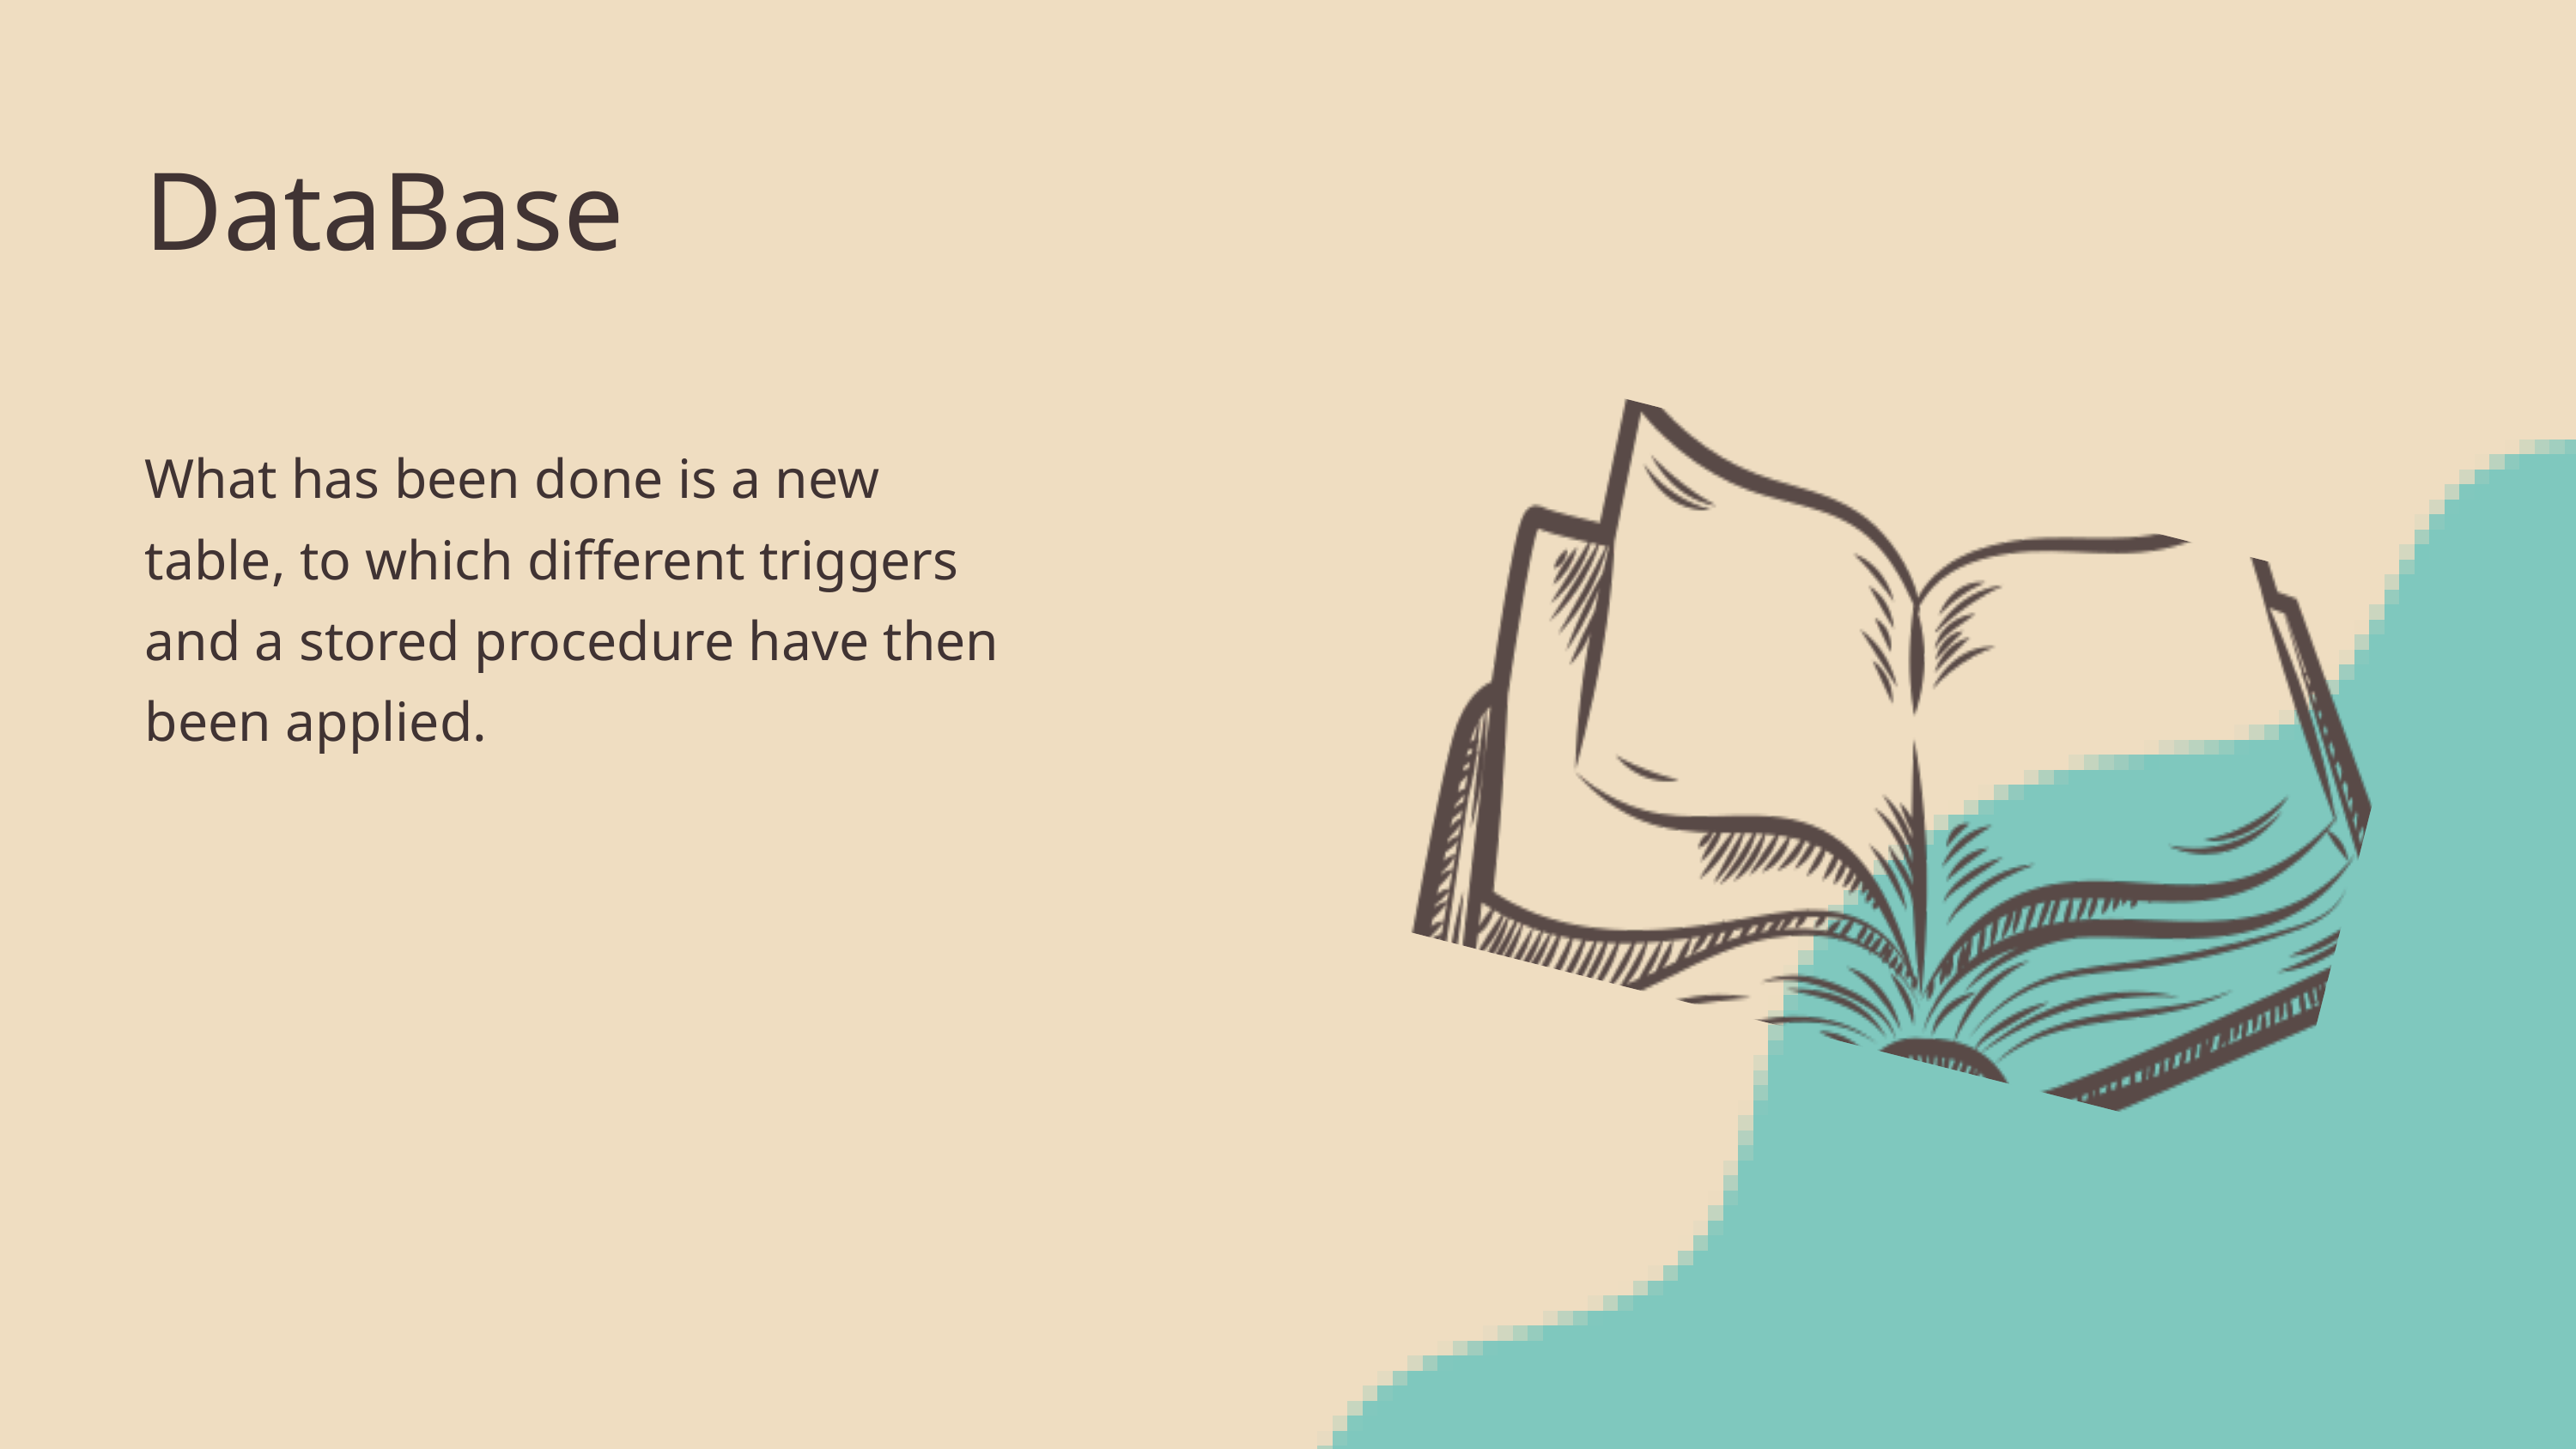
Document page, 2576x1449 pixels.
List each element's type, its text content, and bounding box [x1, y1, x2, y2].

text_box What has been done is a new table, to which different triggers and a stored procedure have then been applied. [144, 427, 1034, 753]
text_box [1382, 373, 2424, 1154]
text_box DataBase [144, 144, 2203, 272]
text_box [1288, 440, 2576, 1449]
